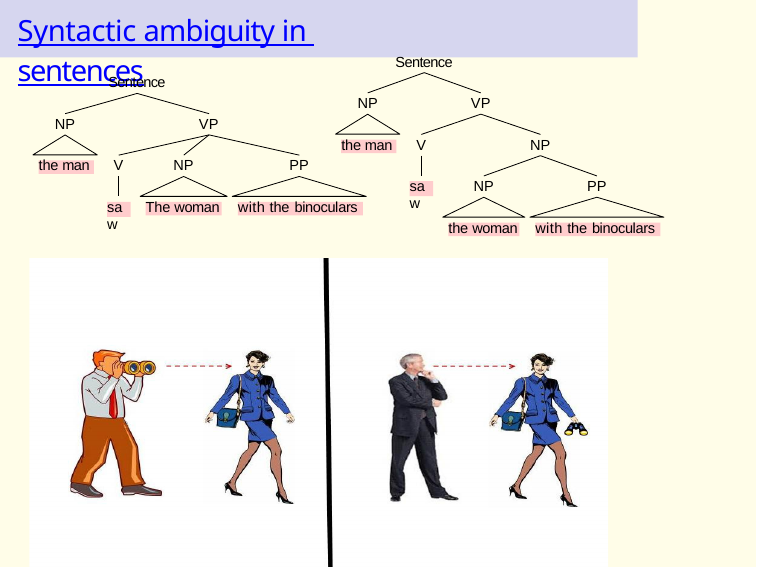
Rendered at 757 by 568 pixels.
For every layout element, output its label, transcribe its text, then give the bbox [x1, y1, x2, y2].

text_box V [414, 133, 429, 153]
text_box [529, 197, 664, 218]
text_box VP [468, 92, 494, 112]
text_box Sentence [393, 50, 456, 70]
text_box NP [52, 112, 78, 133]
text_box PP [584, 174, 609, 195]
text_box Sentence [106, 71, 168, 91]
text_box V [111, 154, 126, 174]
text_box NP [171, 154, 197, 174]
text_box NP [527, 133, 553, 153]
title Syntactic ambiguity in sentences [15, 9, 418, 108]
text_box the man [38, 160, 94, 174]
text_box saw [104, 195, 133, 233]
text_box the man [341, 139, 397, 154]
text_box [232, 176, 367, 197]
text_box [335, 114, 400, 135]
text_box [442, 197, 525, 218]
text_box saw [407, 174, 436, 212]
text_box [0, 0, 756, 567]
text_box [29, 258, 609, 567]
text_box [140, 176, 228, 197]
text_box [32, 134, 98, 155]
text_box with the binoculars [535, 222, 661, 237]
text_box The woman [145, 201, 222, 216]
text_box the woman [448, 222, 520, 237]
text_box [0, 0, 638, 58]
text_box VP [196, 112, 222, 133]
text_box PP [287, 154, 312, 174]
text_box with the binoculars [237, 201, 363, 216]
text_box NP [355, 92, 381, 112]
text_box NP [471, 174, 497, 195]
